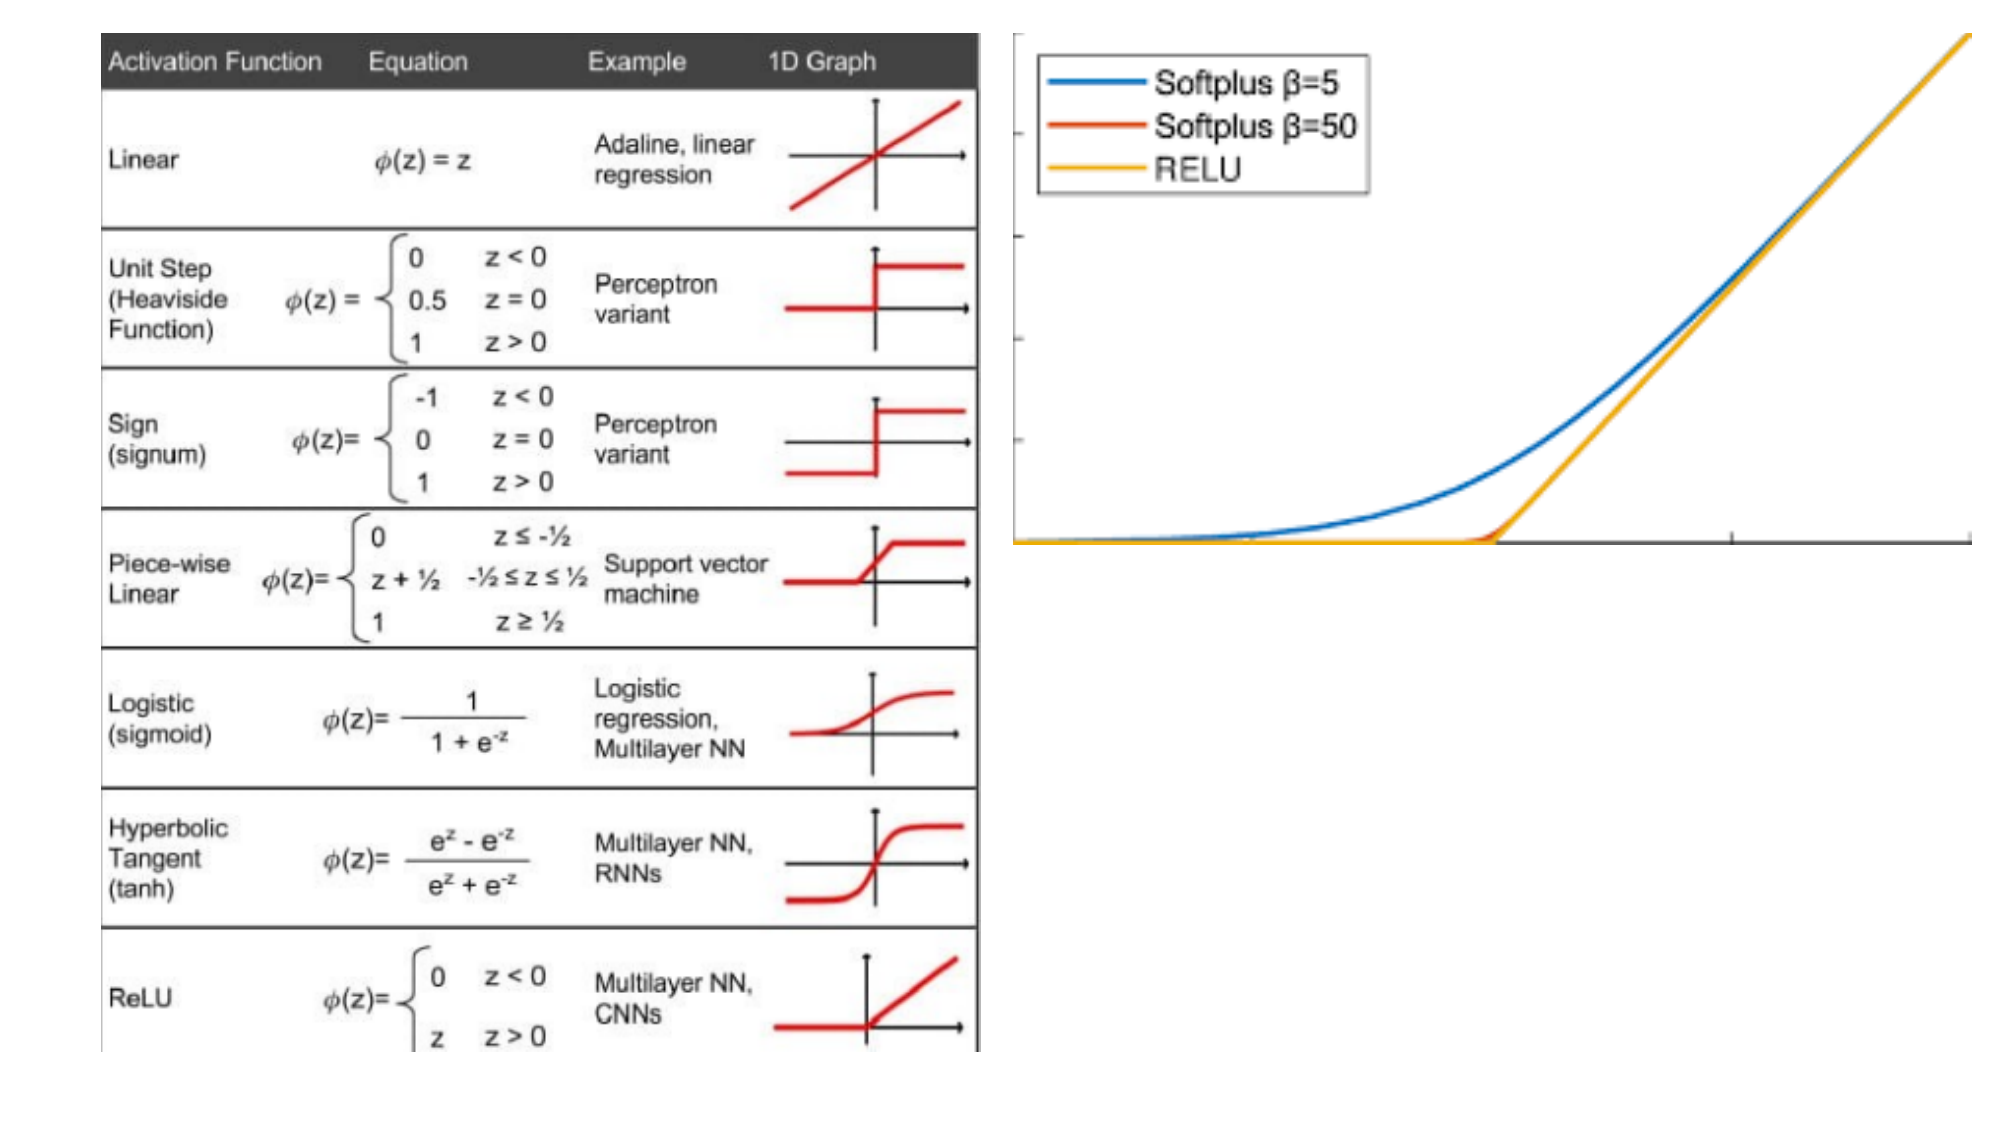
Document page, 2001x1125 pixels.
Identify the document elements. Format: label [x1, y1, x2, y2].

picture [1013, 33, 1972, 545]
picture [101, 33, 981, 1052]
